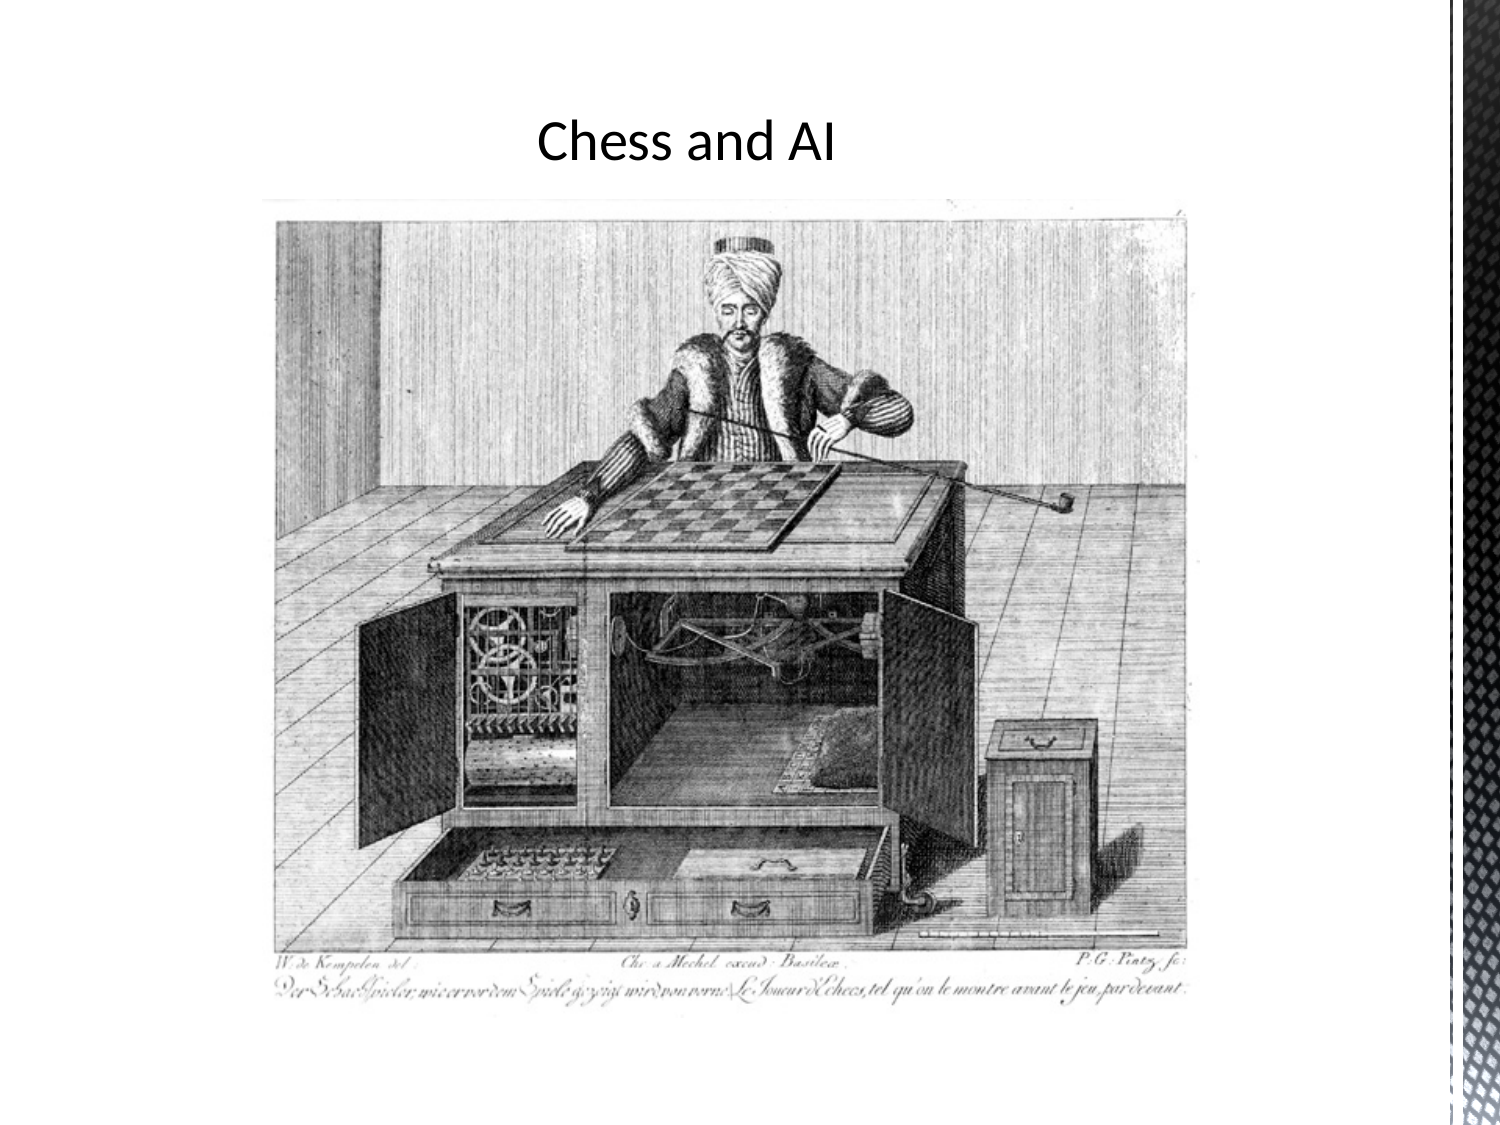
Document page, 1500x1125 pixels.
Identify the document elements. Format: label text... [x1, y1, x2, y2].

picture [1447, 0, 1500, 1125]
picture [262, 199, 1201, 1018]
title Chess and AI [112, 75, 1263, 200]
